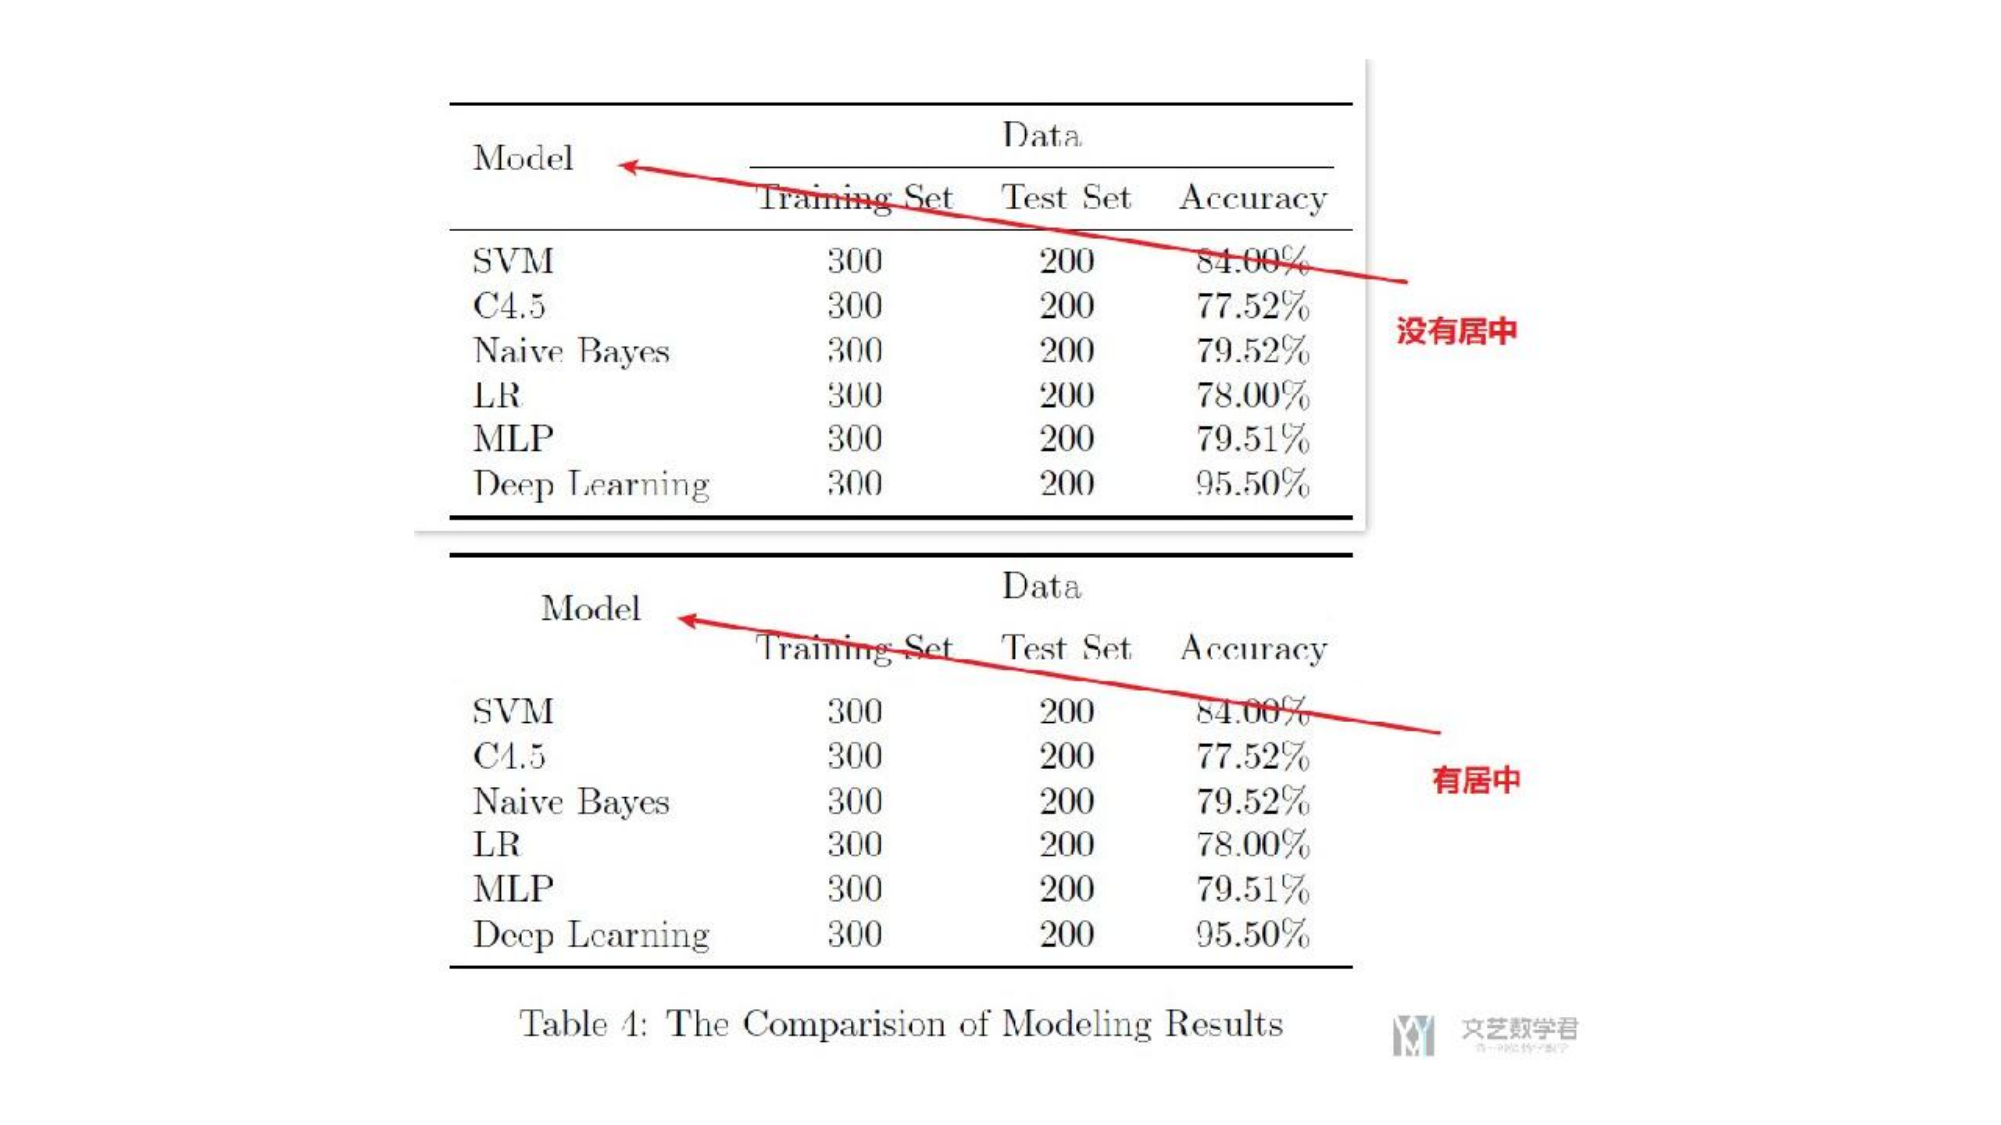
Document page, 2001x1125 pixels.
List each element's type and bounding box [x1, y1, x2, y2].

picture [413, 59, 1586, 1066]
